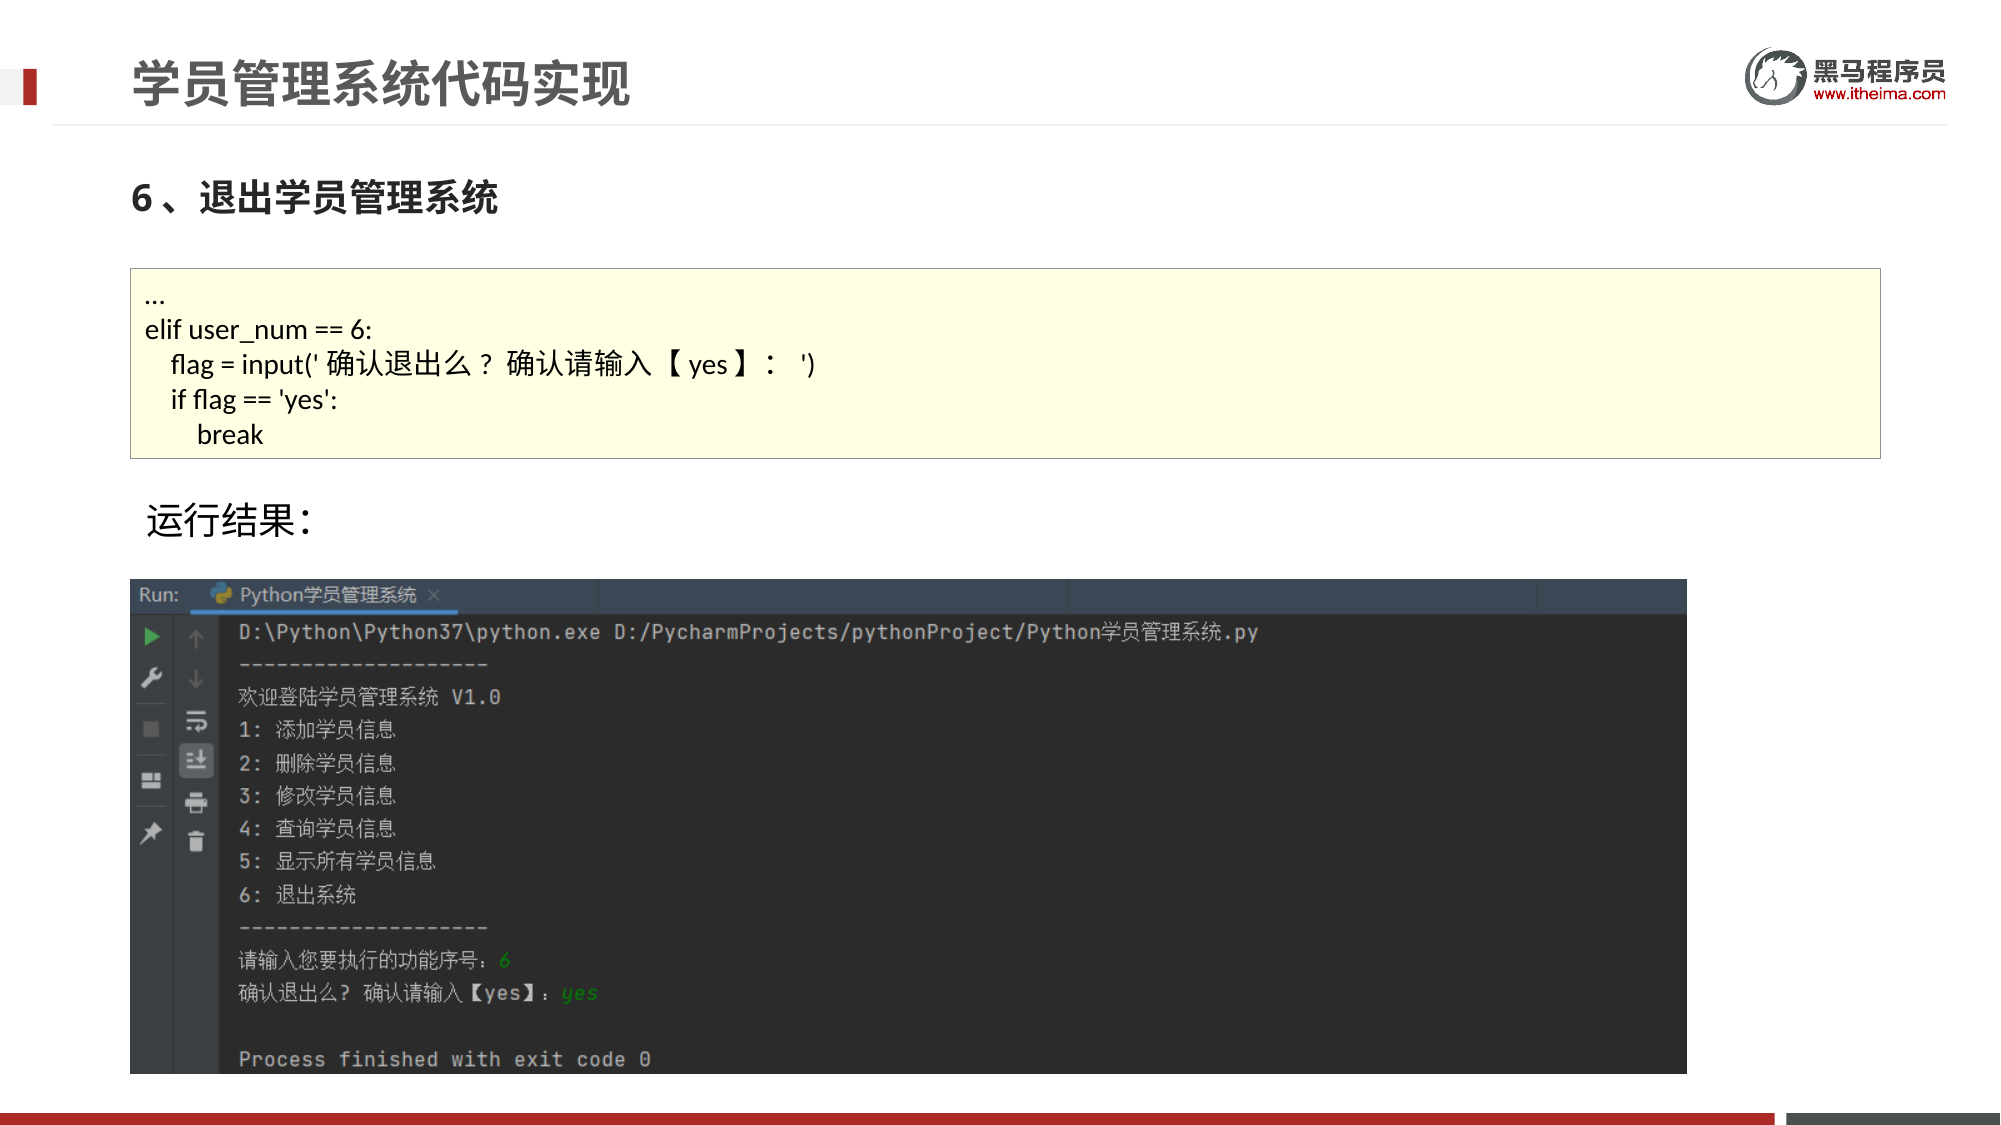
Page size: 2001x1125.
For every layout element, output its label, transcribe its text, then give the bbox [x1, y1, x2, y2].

title 学员管理系统代码实现 [116, 40, 1556, 125]
text_box 运行结果： [131, 489, 349, 550]
list 6、退出学员管理系统 [116, 154, 1880, 239]
picture [129, 579, 1687, 1074]
text_box … elif user_num == 6: flag = input('确认退出么? 确认请输入【yes】：') if flag == 'yes': break [130, 268, 1880, 458]
picture [1744, 46, 1946, 106]
